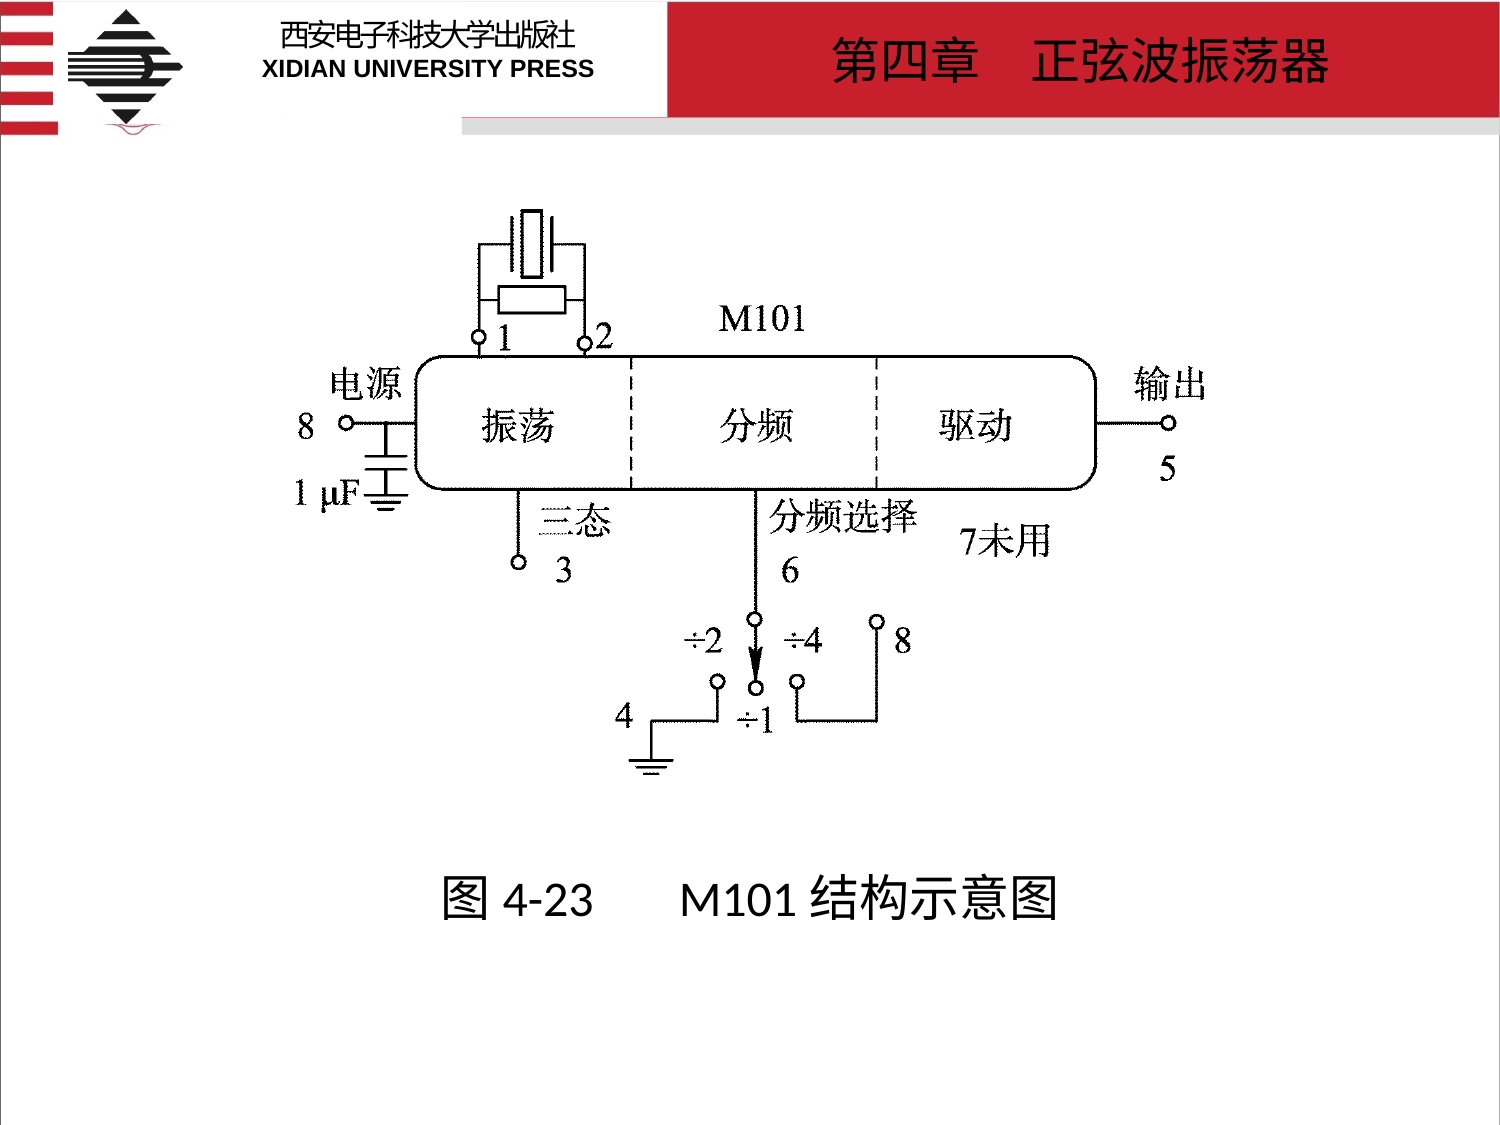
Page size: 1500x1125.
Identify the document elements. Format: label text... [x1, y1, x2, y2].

picture [0, 1, 1500, 1125]
text_box 图4-23 M101结构示意图 [425, 859, 1075, 934]
